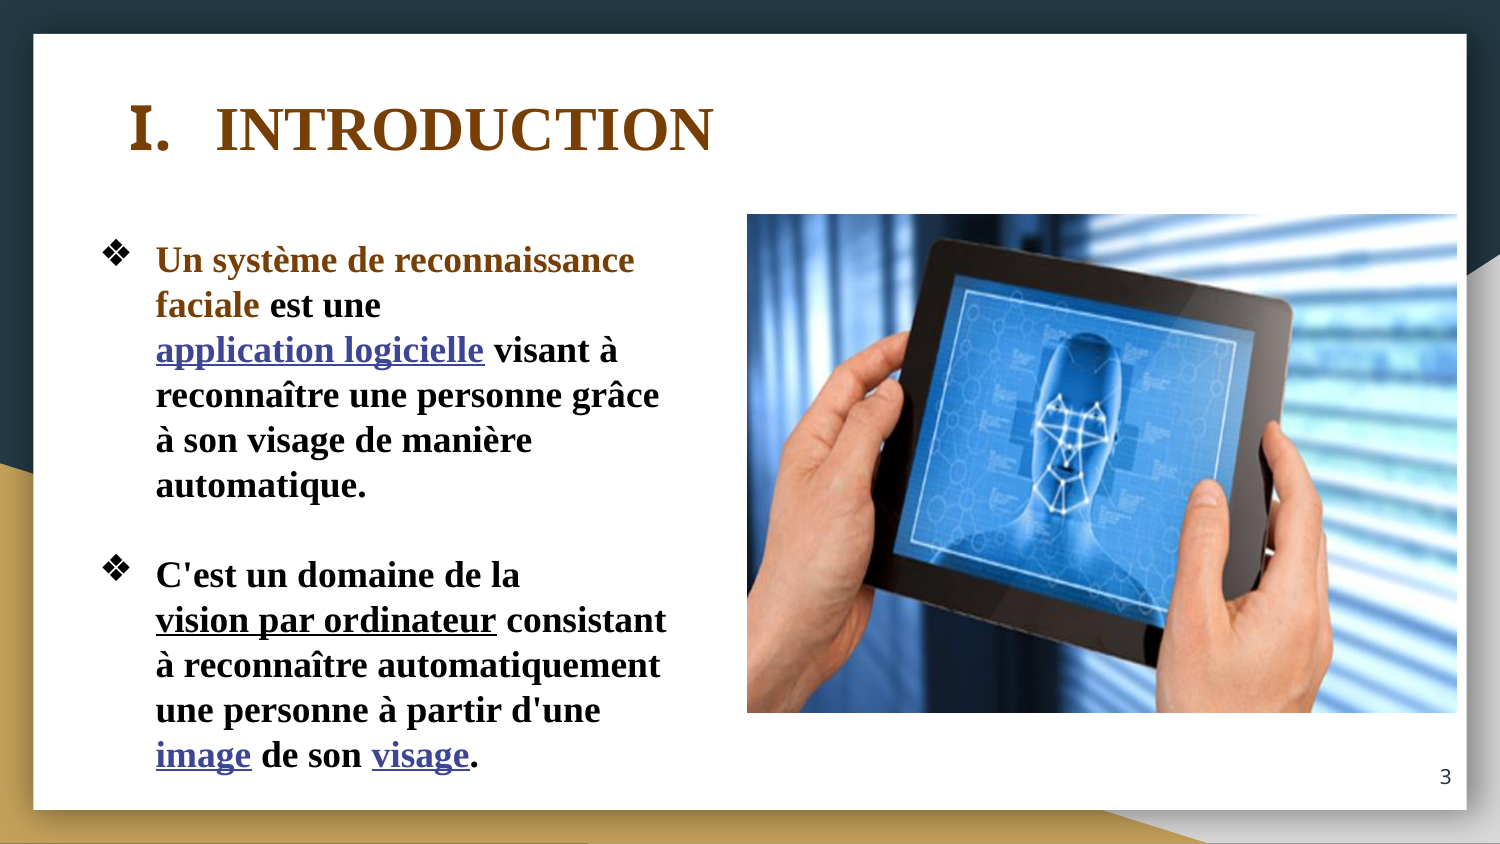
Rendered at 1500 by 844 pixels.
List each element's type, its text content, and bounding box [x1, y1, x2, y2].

slide_number 3 [1376, 745, 1467, 810]
text_box Un système de reconnaissance faciale est une application logicielle visant à reconnaître une personne grâce à son visage de manière automatique. C'est un domaine de la vision par ordinateur consistant à reconnaître automatiquement une personne à partir d'une image de son visage. [65, 219, 700, 625]
title INTRODUCTION [108, 73, 1341, 230]
picture [746, 214, 1457, 714]
